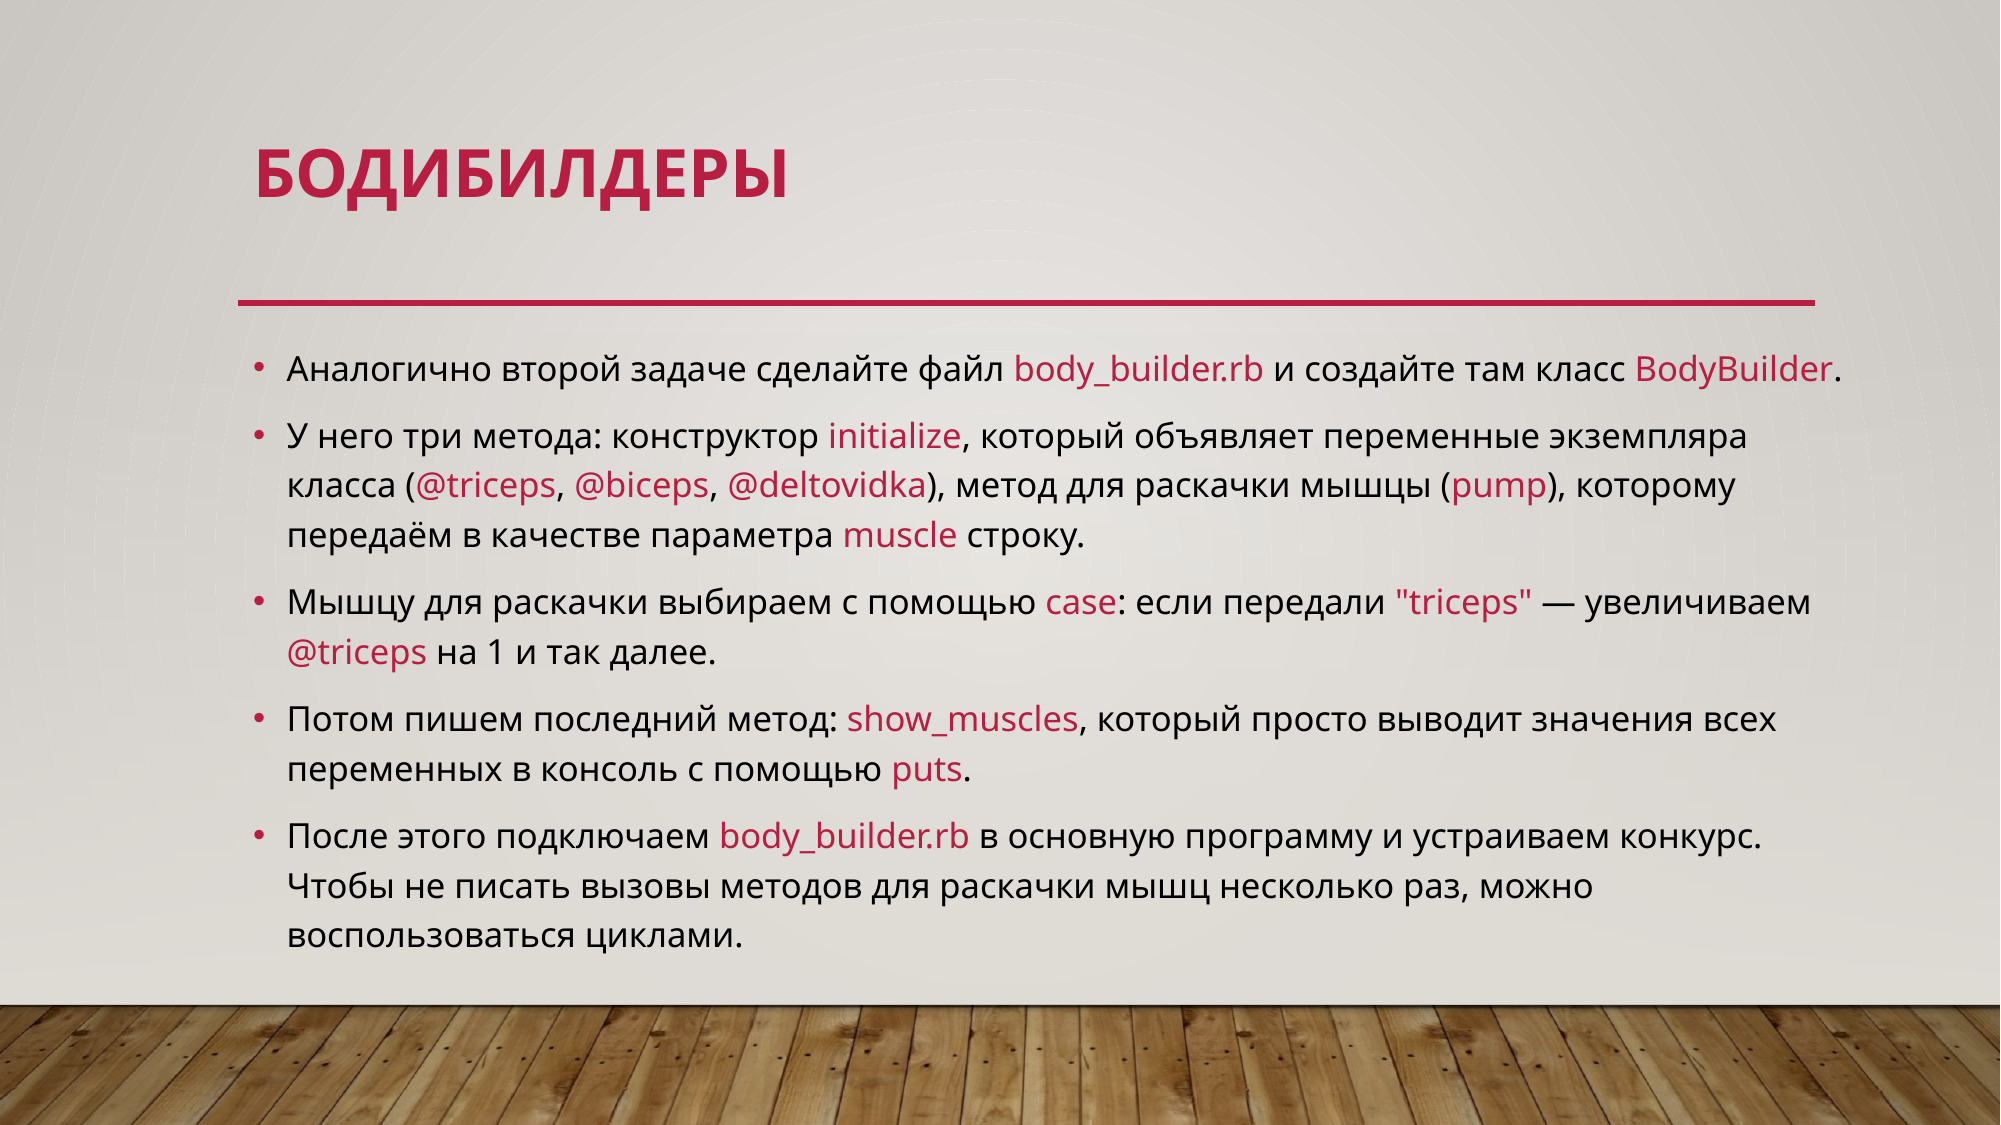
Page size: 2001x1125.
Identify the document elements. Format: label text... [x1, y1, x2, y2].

title бодибилдеры [238, 131, 1814, 305]
list Аналогично второй задаче сделайте файл body_builder.rb и создайте там класс BodyBuilder. У него три метода: конструктор initialize, который объявляет переменные экземпляра класса (@triceps, @biceps, @deltovidka), метод для раскачки мышцы (pump), которому передаём в качестве параметра muscle строку. Мышцу для раскачки выбираем с помощью case: если передали "triceps" — увеличиваем @triceps на 1 и так далее. Потом пишем последний метод: show_muscles, который просто выводит значения всех переменных в консоль с помощью puts. После этого подключаем body_builder.rb в основную программу и устраиваем конкурс. Чтобы не писать вызовы методов для раскачки мышц несколько раз, можно воспользоваться циклами. [238, 330, 1871, 1009]
picture [0, 1005, 2000, 1125]
